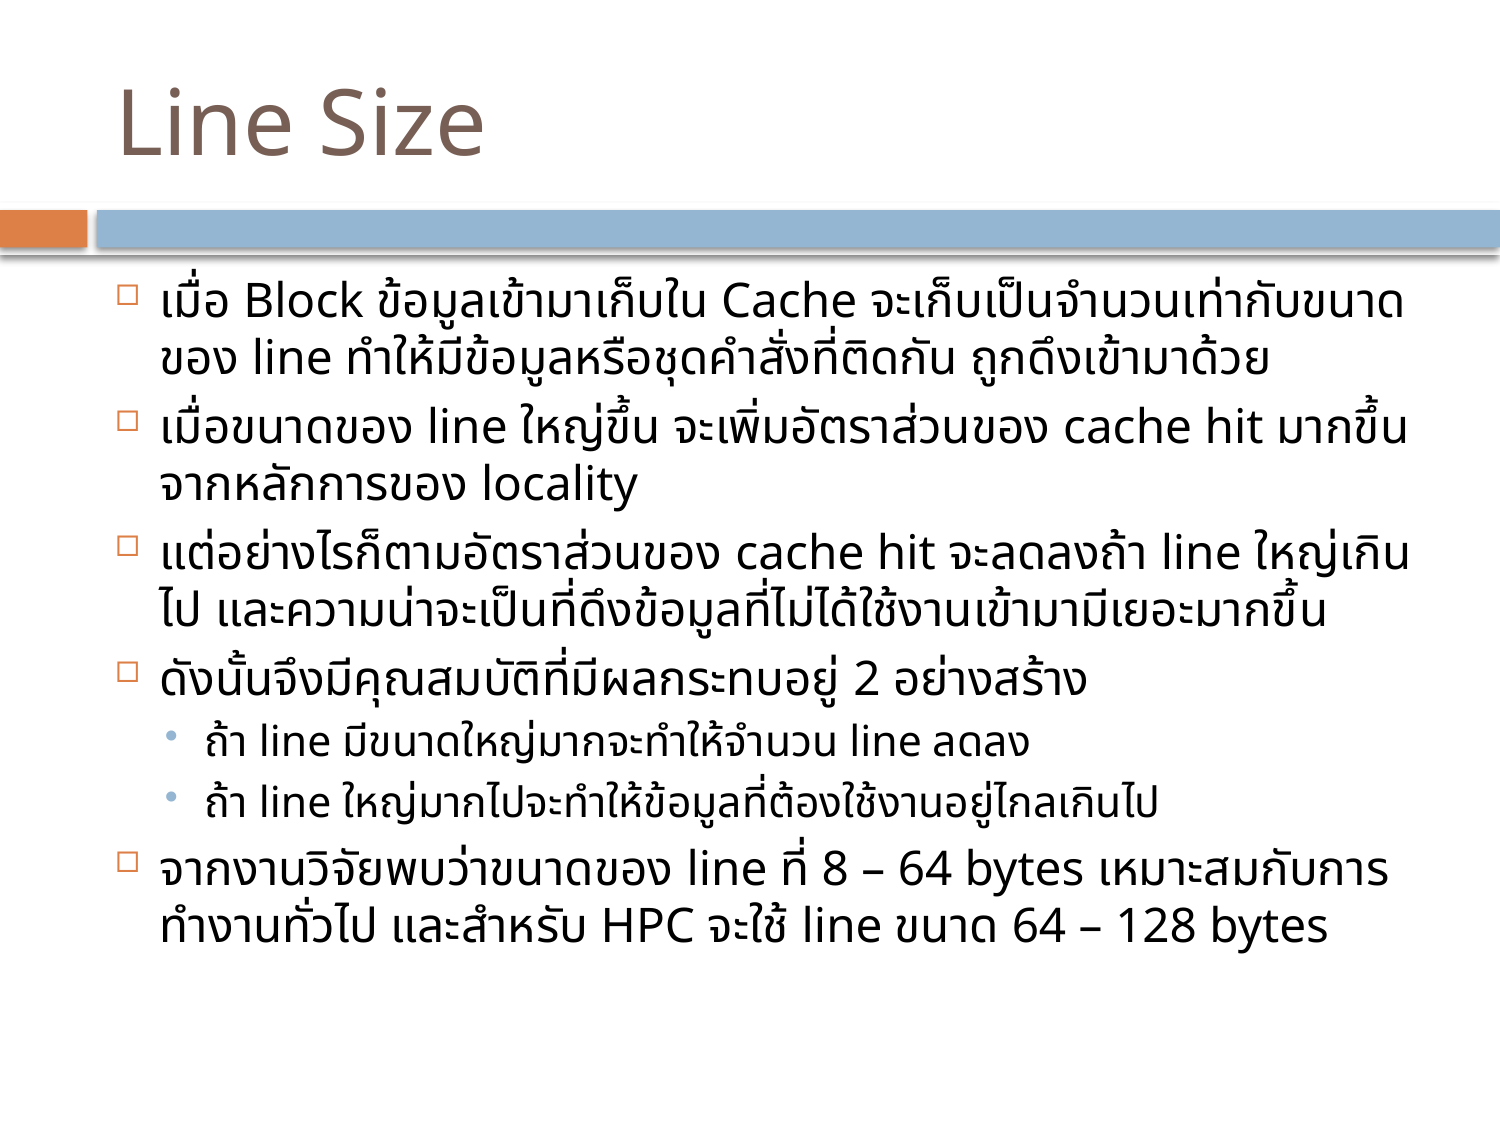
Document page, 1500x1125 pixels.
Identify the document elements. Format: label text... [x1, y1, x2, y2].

list เมื่อ Block ข้อมูลเข้ามาเก็บใน Cache จะเก็บเป็นจำนวนเท่ากับขนาดของ line ทำให้มีข้อมูลหรือชุดคำสั่งที่ติดกัน ถูกดึงเข้ามาด้วย เมื่อขนาดของ line ใหญ่ขึ้น จะเพิ่มอัตราส่วนของ cache hit มากขึ้น จากหลักการของ locality แต่อย่างไรก็ตามอัตราส่วนของ cache hit จะลดลงถ้า line ใหญ่เกินไป และความน่าจะเป็นที่ดึงข้อมูลที่ไม่ได้ใช้งานเข้ามามีเยอะมากขึ้น ดังนั้นจึงมีคุณสมบัติที่มีผลกระทบอยู่ 2 อย่างสร้าง ถ้า line มีขนาดใหญ่มากจะทำให้จำนวน line ลดลง ถ้า line ใหญ่มากไปจะทำให้ข้อมูลที่ต้องใช้งานอยู่ไกลเกินไป จากงานวิจัยพบว่าขนาดของ line ที่ 8 – 64 bytes เหมาะสมกับการทำงานทั่วไป และสำหรับ HPC จะใช้ line ขนาด 64 – 128 bytes [100, 262, 1438, 1000]
title Line Size [100, 37, 1438, 200]
